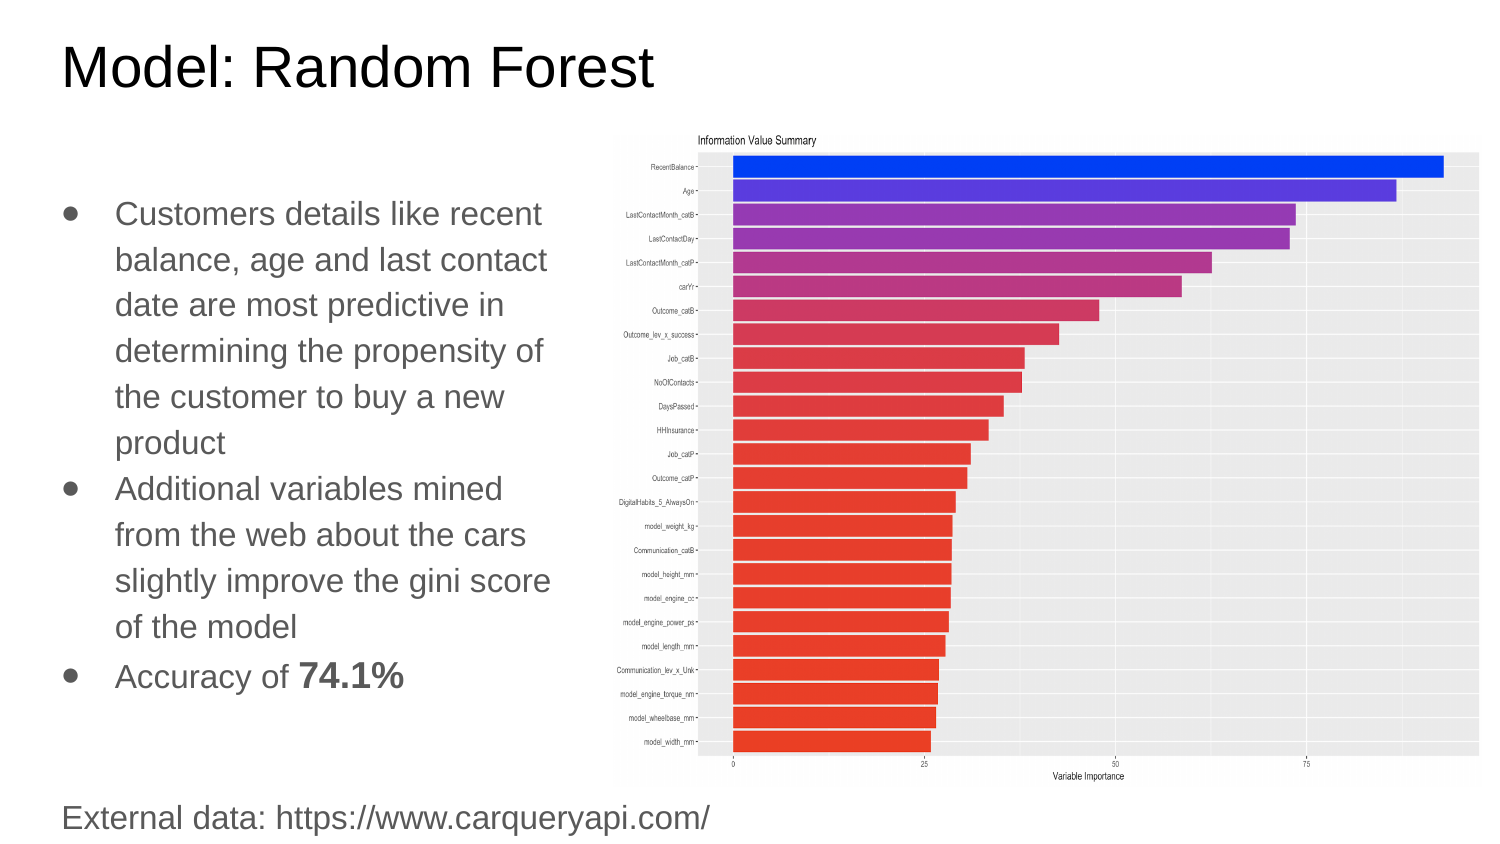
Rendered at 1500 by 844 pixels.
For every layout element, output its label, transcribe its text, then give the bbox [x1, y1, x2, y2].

title Model: Random Forest [46, 14, 1445, 109]
text_box Customers details like recent balance, age and last contact date are most predictive in determining the propensity of the customer to buy a new product Additional variables mined from the web about the cars slightly improve the gini score of the model Accuracy of 74.1% [24, 135, 577, 754]
picture [613, 135, 1482, 787]
text_box External data: https://www.carqueryapi.com/ [46, 781, 1049, 820]
